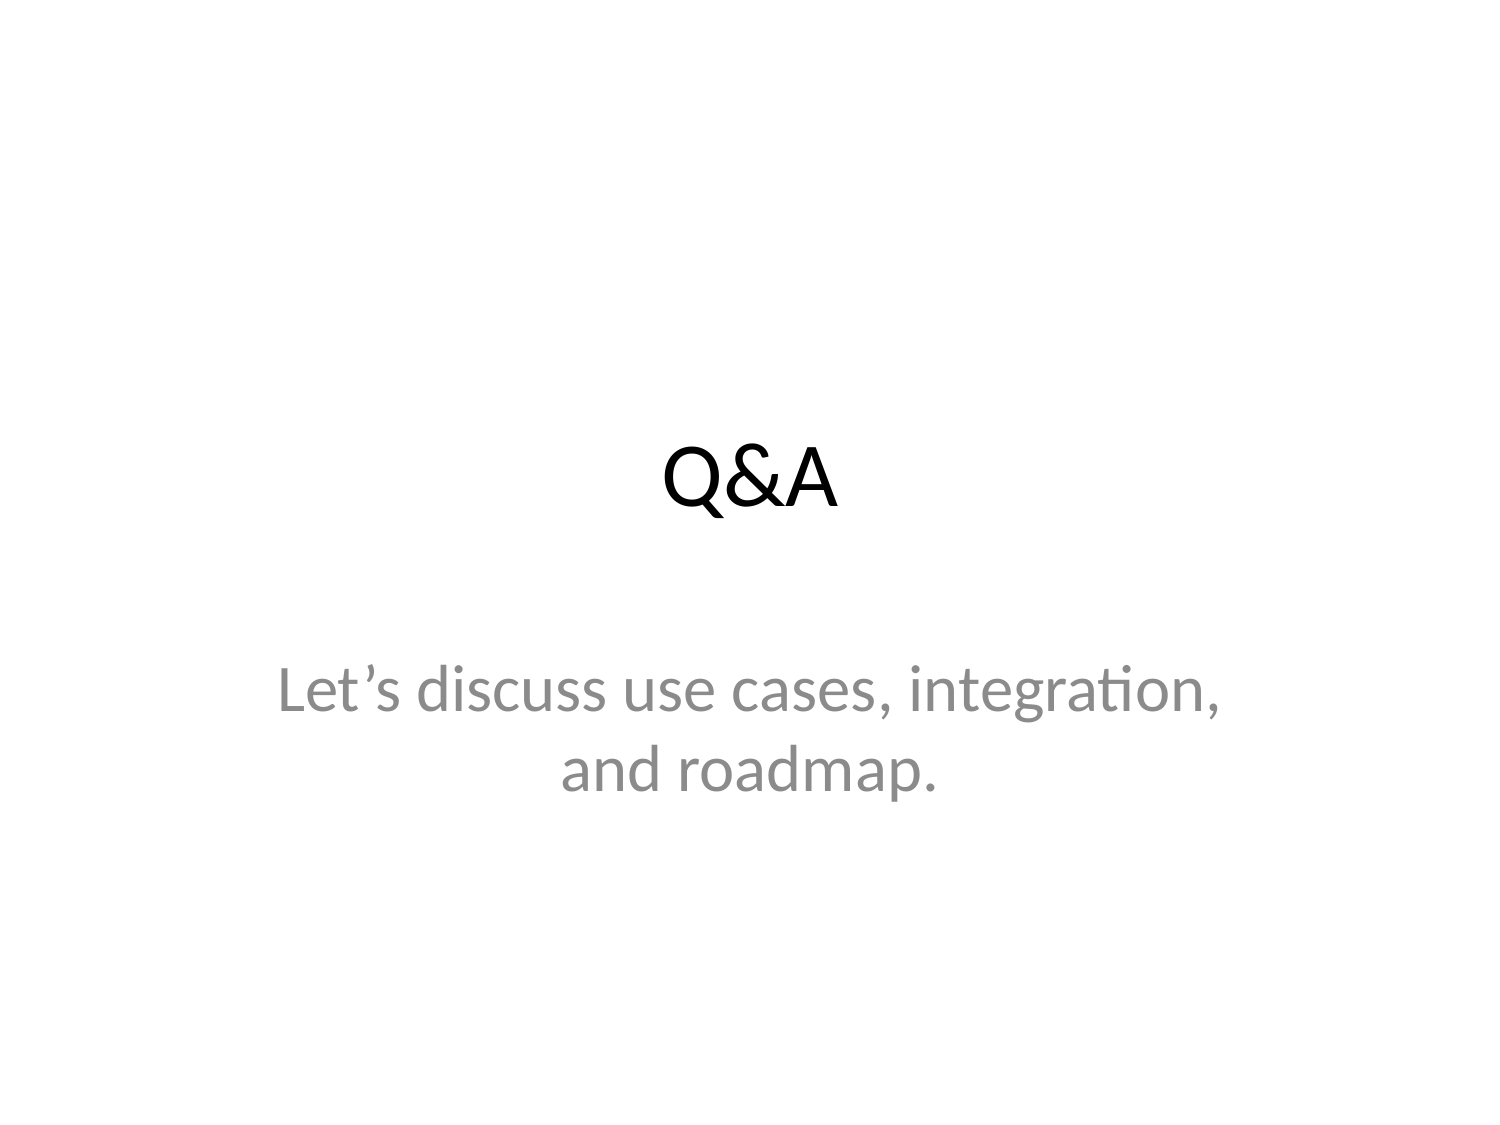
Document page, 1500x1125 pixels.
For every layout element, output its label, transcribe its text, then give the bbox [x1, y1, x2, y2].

title Q&A [112, 349, 1388, 591]
subtitle Let’s discuss use cases, integration, and roadmap. [225, 637, 1275, 925]
